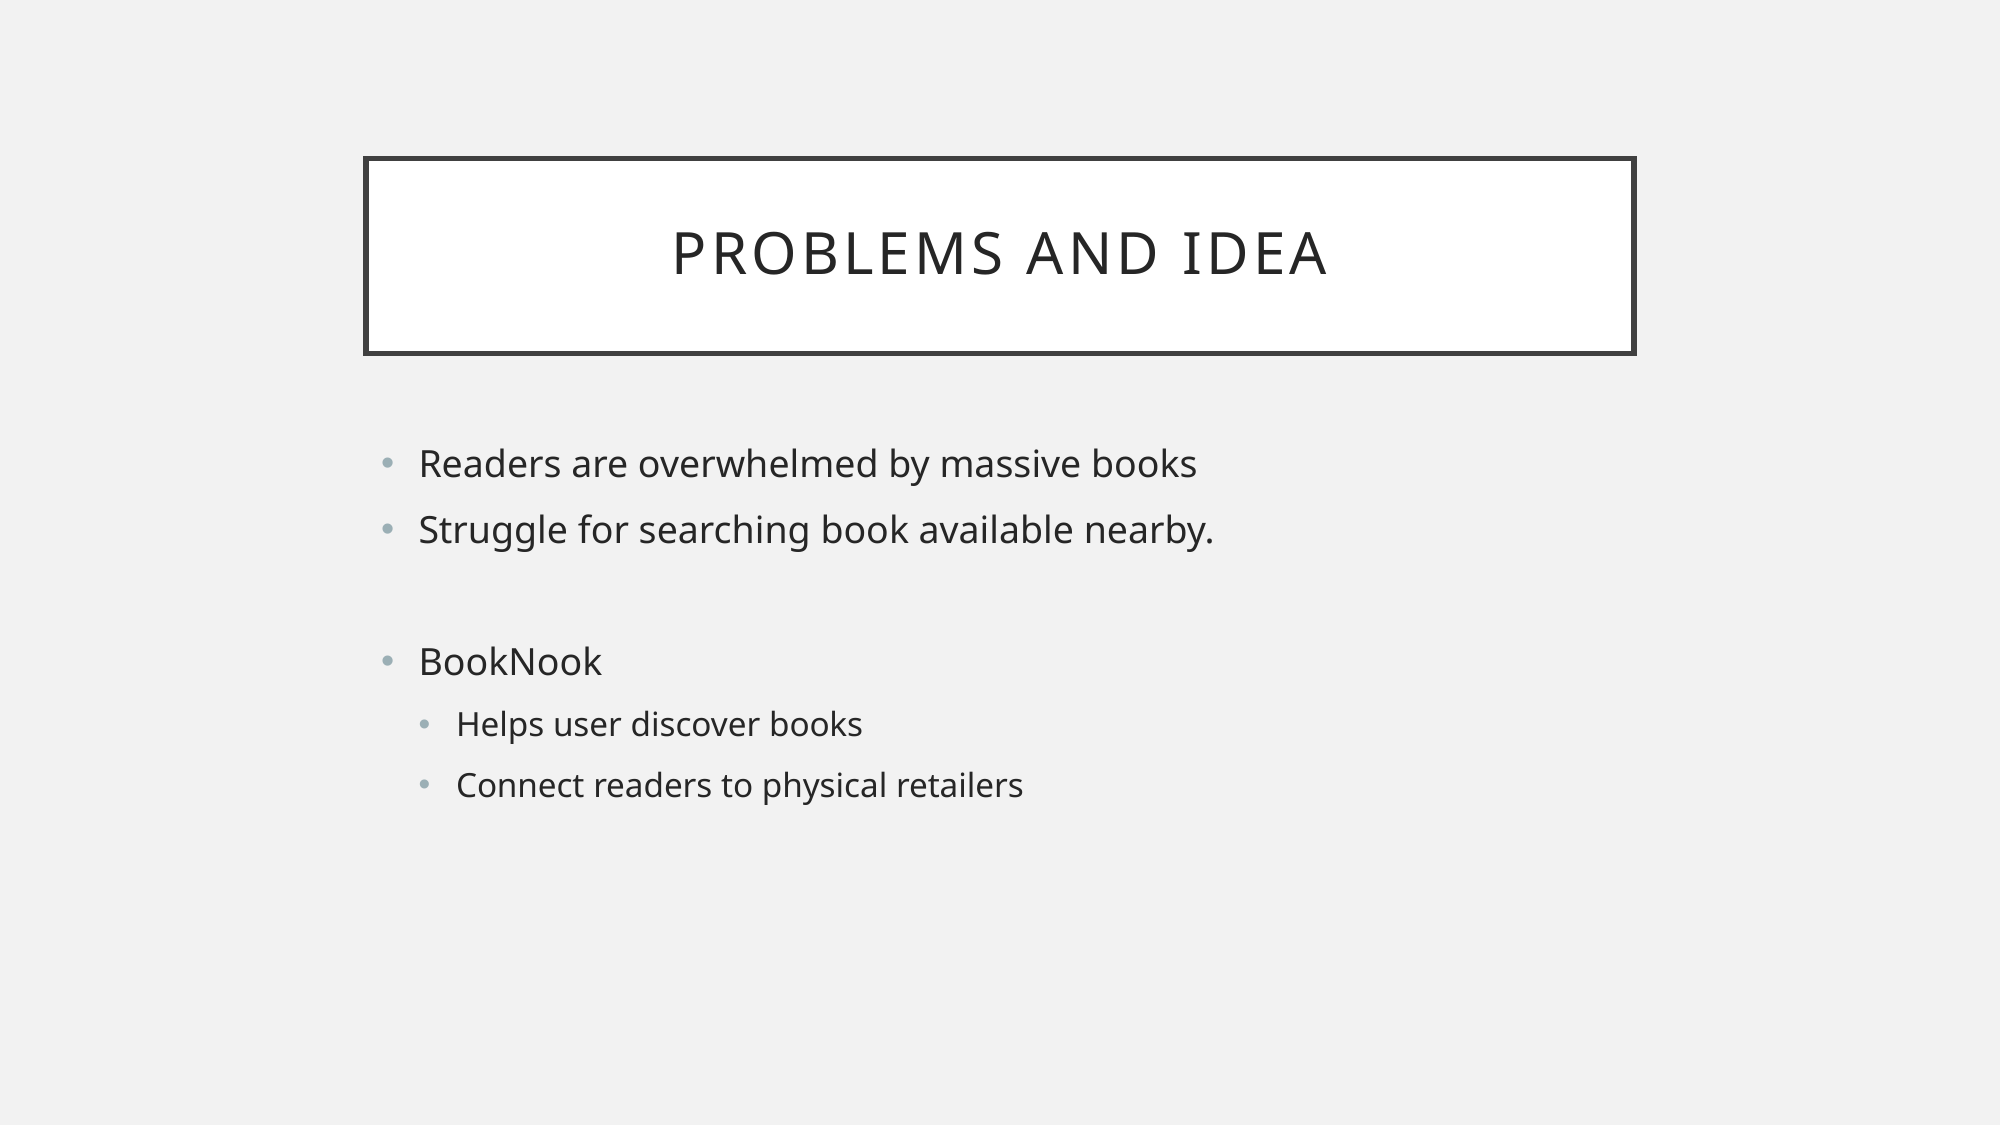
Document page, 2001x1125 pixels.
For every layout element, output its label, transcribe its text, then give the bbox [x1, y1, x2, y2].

title Problems and idea [363, 156, 1637, 356]
list Readers are overwhelmed by massive books Struggle for searching book available nearby. BookNook Helps user discover books Connect readers to physical retailers [366, 432, 1634, 942]
